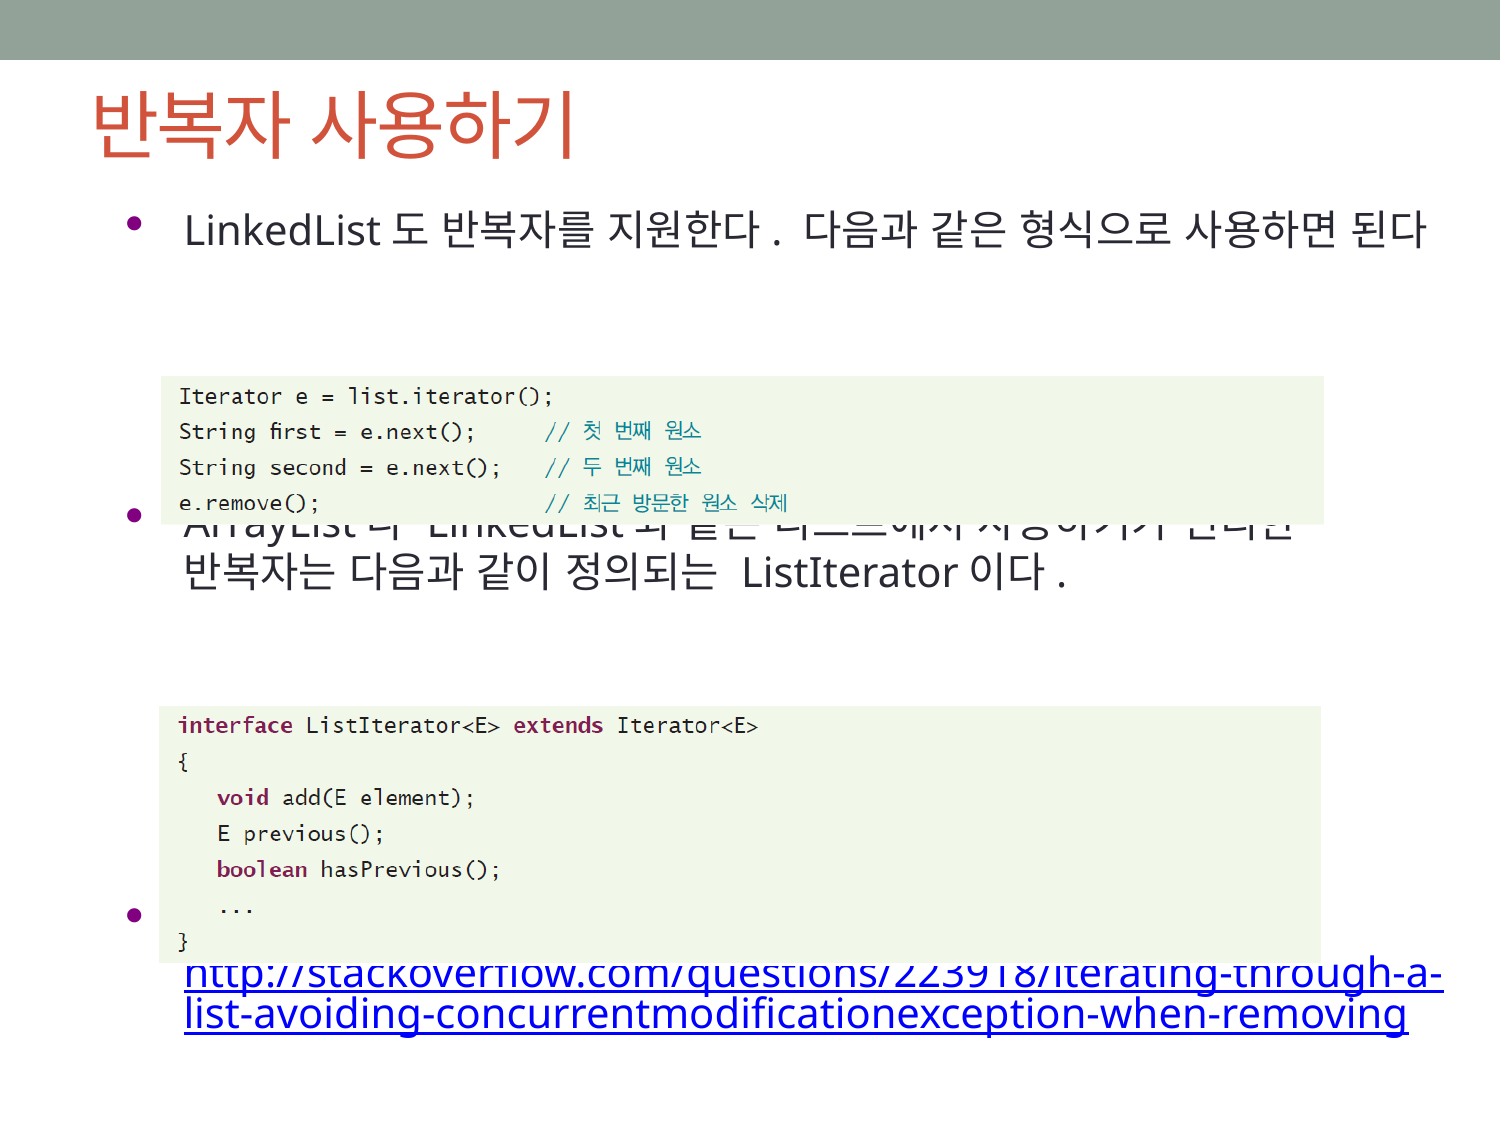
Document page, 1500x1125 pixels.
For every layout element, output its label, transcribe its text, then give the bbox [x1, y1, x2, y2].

picture [160, 373, 1327, 526]
text_box LinkedList도 반복자를 지원한다. 다음과 같은 형식으로 사용하면 된다 ArrayList나 LinkedList와 같은 리스트에서 사용하기가 편리한 반복자는 다음과 같이 정의되는 ListIterator이다. 참고자료: how to remove an item well http://stackoverflow.com/questions/223918/iterating-through-a-list-avoiding-concurrentmodificationexception-when-removing [112, 196, 1460, 878]
picture [156, 704, 1326, 966]
title 반복자 사용하기 [75, 42, 1425, 206]
